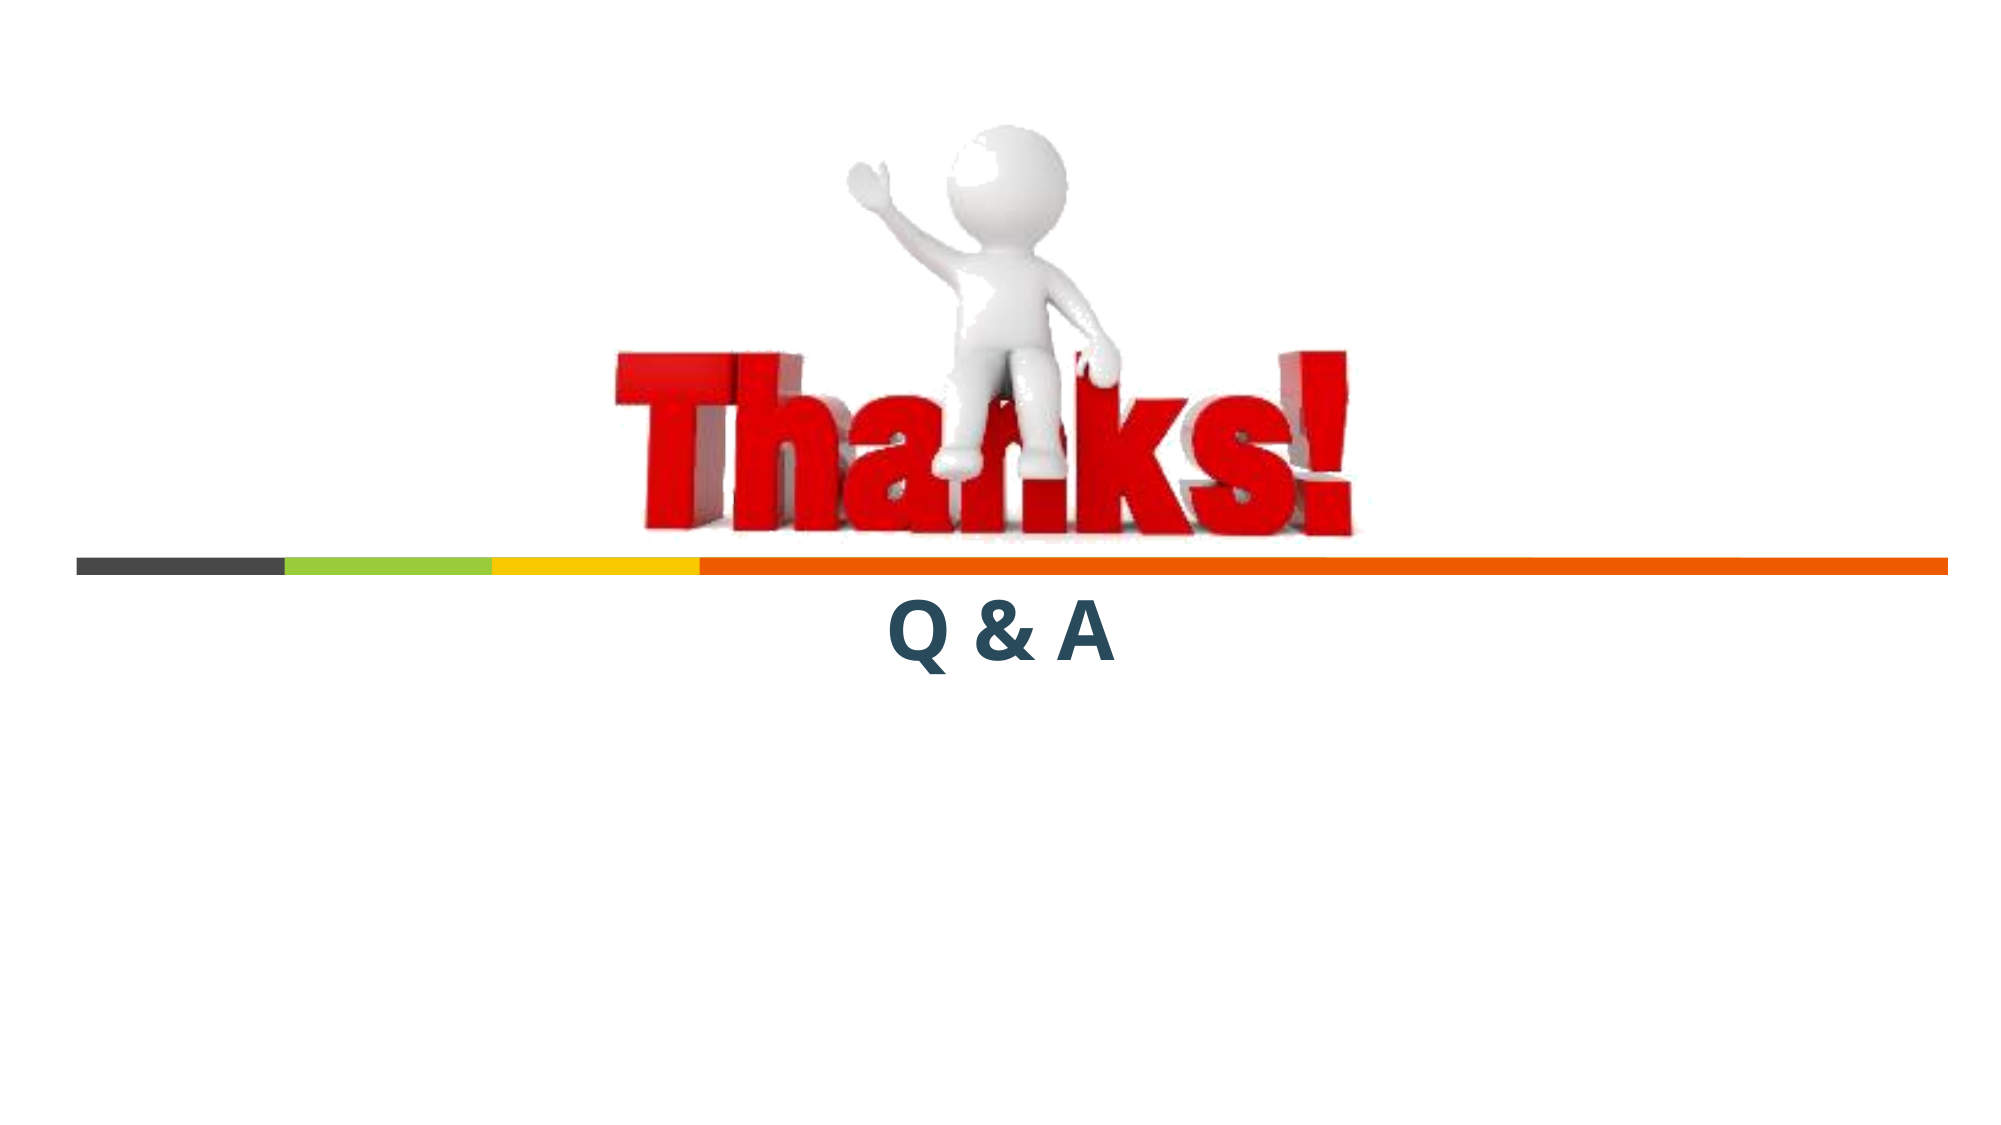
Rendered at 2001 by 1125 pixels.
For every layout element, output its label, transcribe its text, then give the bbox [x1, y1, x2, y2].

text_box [76, 557, 1949, 576]
picture [554, 112, 1445, 544]
text_box Q & A [65, 543, 1935, 712]
